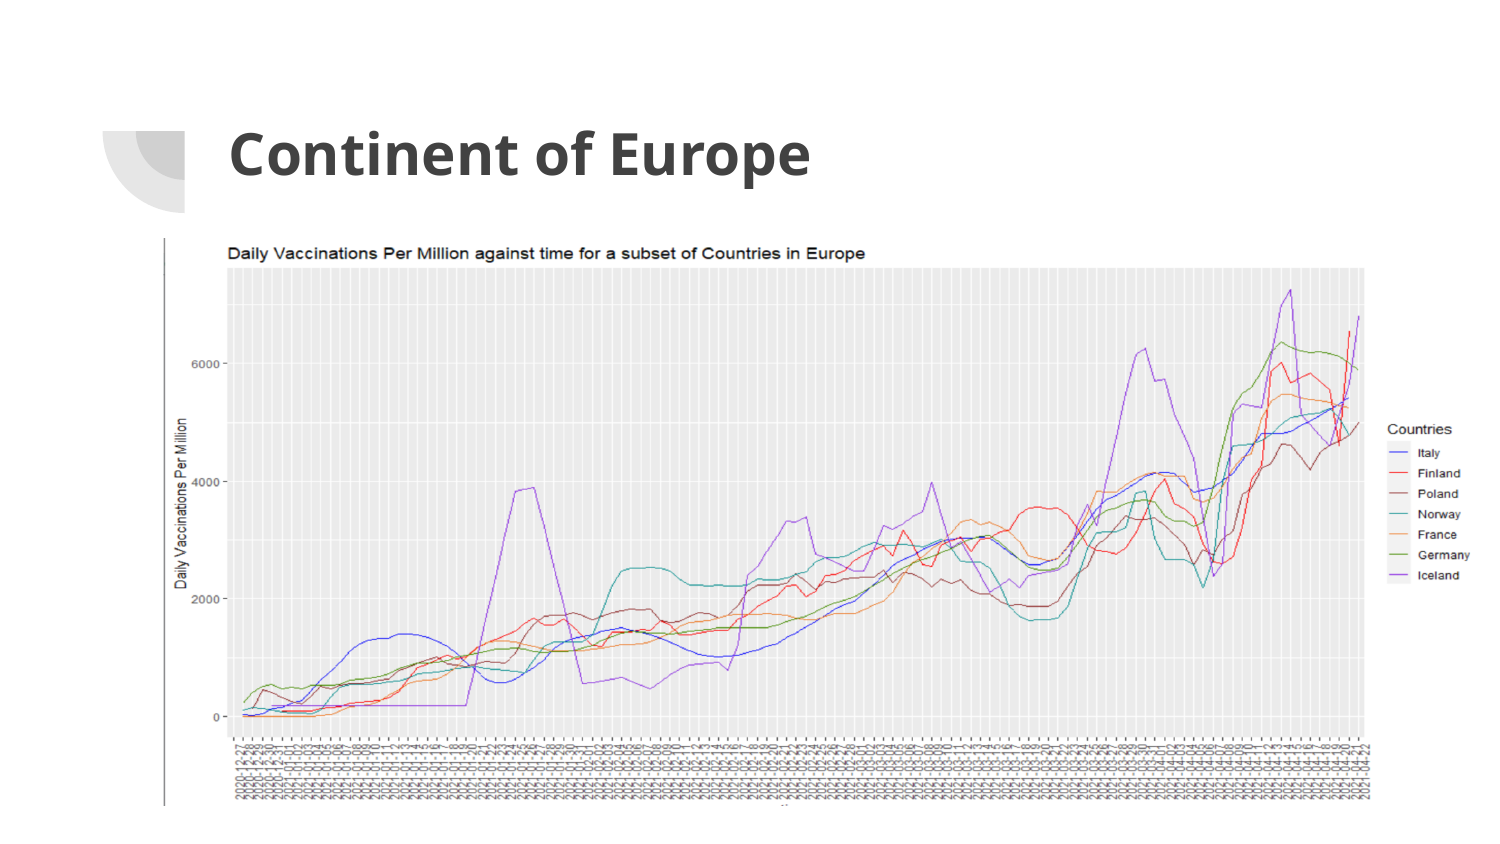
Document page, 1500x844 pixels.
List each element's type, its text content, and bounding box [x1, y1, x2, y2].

title Continent of Europe [213, 98, 1368, 236]
picture [162, 238, 1478, 807]
